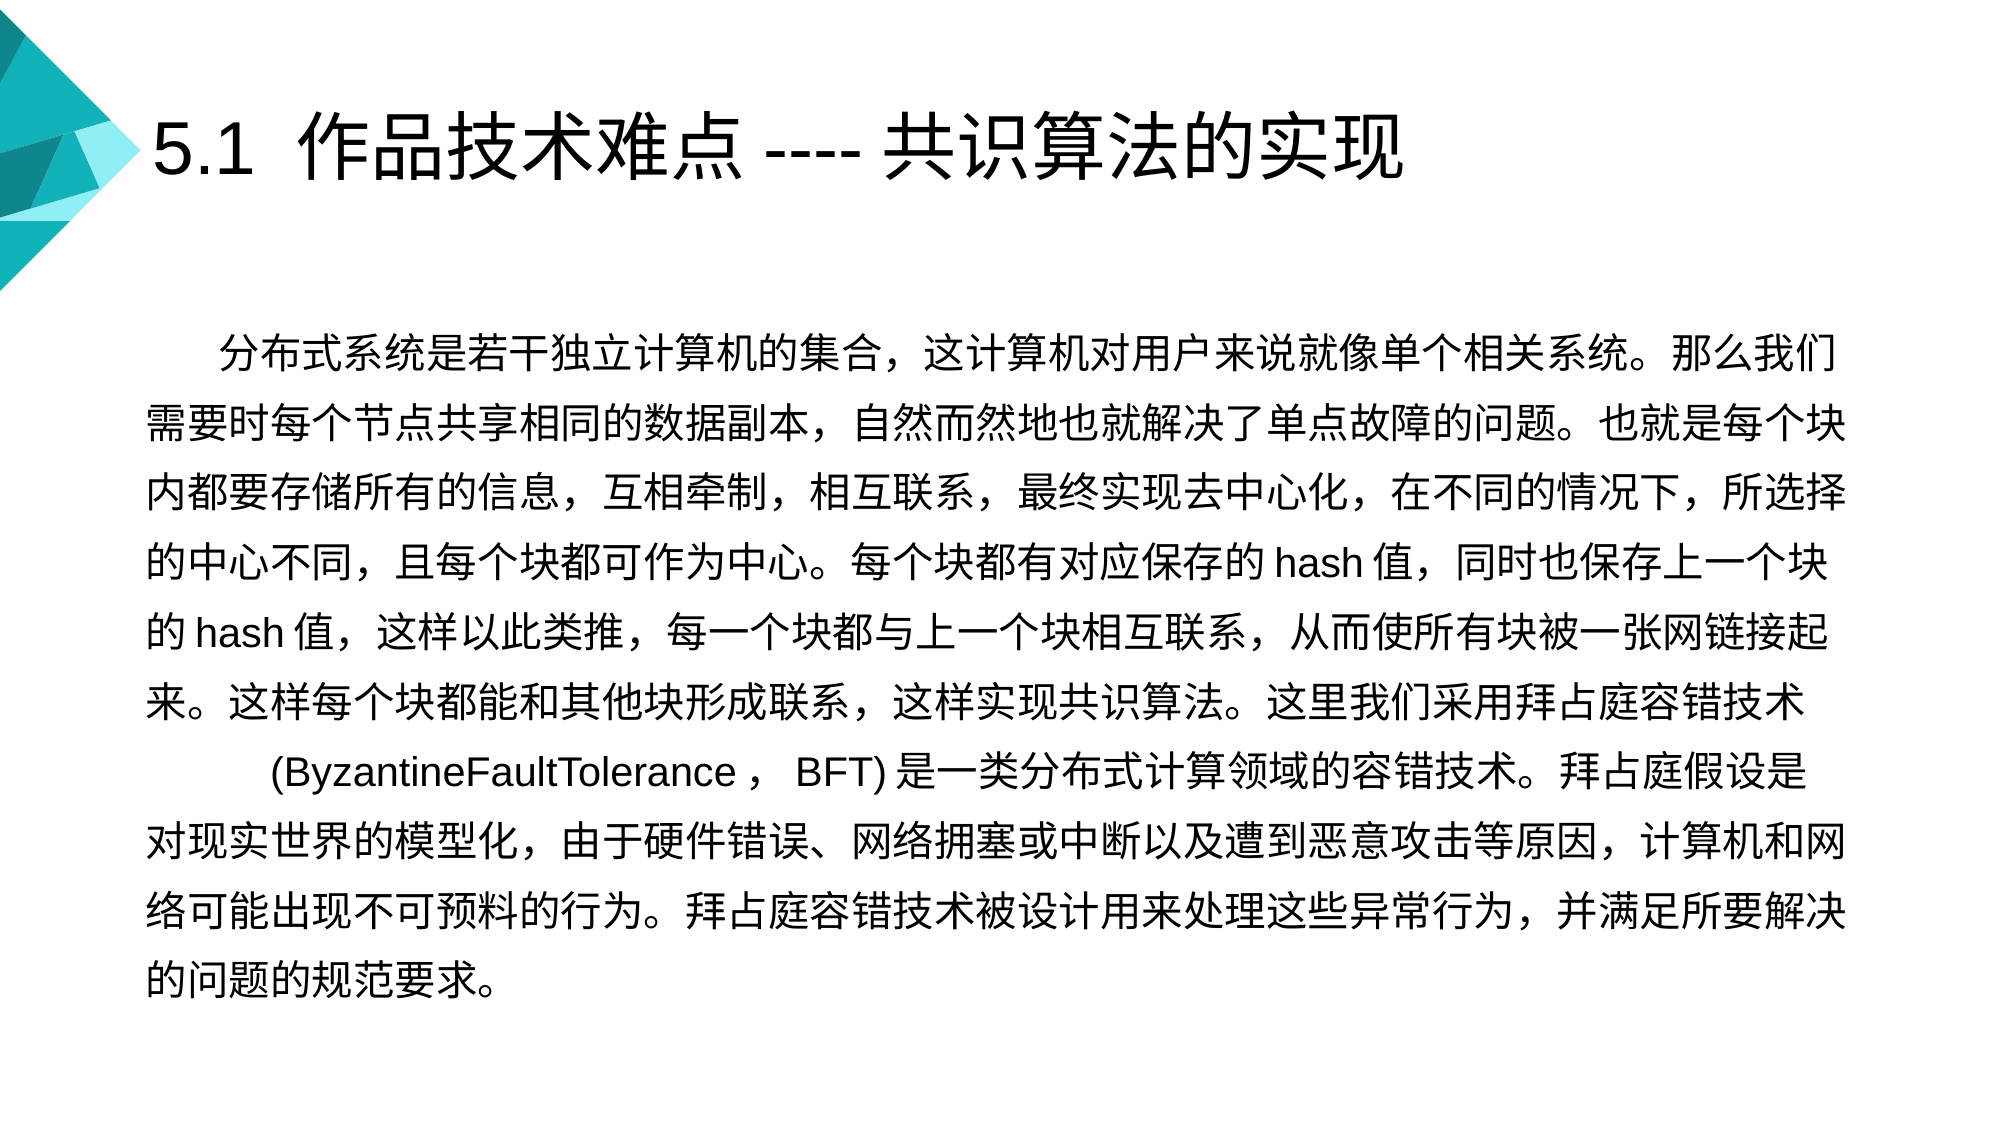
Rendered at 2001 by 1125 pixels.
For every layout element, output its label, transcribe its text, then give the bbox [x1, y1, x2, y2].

list 分布式系统是若干独立计算机的集合，这计算机对用户来说就像单个相关系统。那么我们需要时每个节点共享相同的数据副本，自然而然地也就解决了单点故障的问题。也就是每个块内都要存储所有的信息，互相牵制，相互联系，最终实现去中心化，在不同的情况下，所选择的中心不同，且每个块都可作为中心。每个块都有对应保存的hash值，同时也保存上一个块的hash值，这样以此类推，每一个块都与上一个块相互联系，从而使所有块被一张网链接起来。这样每个块都能和其他块形成联系，这样实现共识算法。这里我们采用拜占庭容错技术 (ByzantineFaultTolerance，BFT)是一类分布式计算领域的容错技术。拜占庭假设是对现实世界的模型化，由于硬件错误、网络拥塞或中断以及遭到恶意攻击等原因，计算机和网络可能出现不可预料的行为。拜占庭容错技术被设计用来处理这些异常行为，并满足所要解决的问题的规范要求。 [130, 299, 1863, 1014]
title 5.1 作品技术难点----共识算法的实现 [137, 41, 1863, 259]
